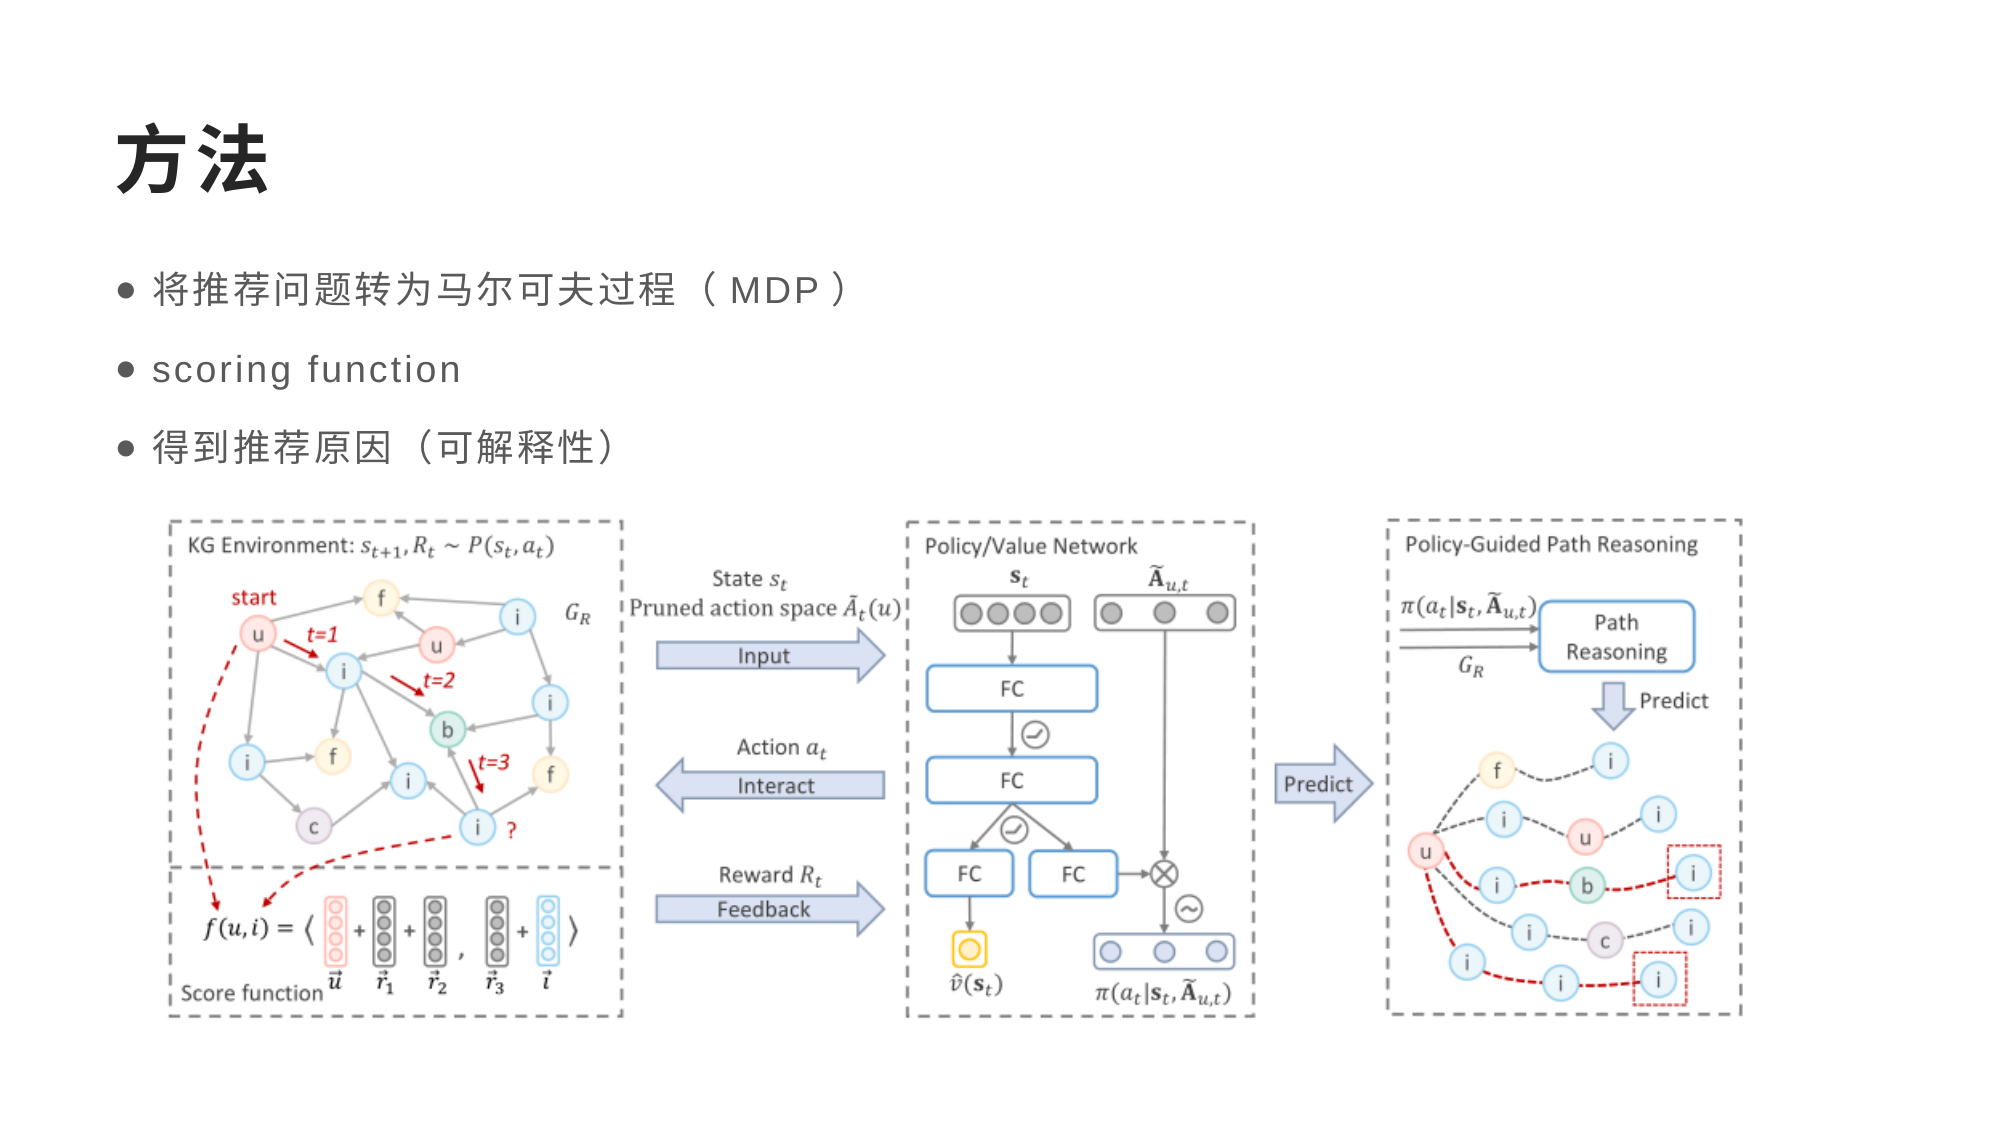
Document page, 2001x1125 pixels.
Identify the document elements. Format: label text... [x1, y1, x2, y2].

picture [134, 490, 1799, 1026]
title 方法 [99, 99, 1900, 216]
list 将推荐问题转为马尔可夫过程（MDP） scoring function 得到推荐原因（可解释性） [99, 244, 1900, 1026]
